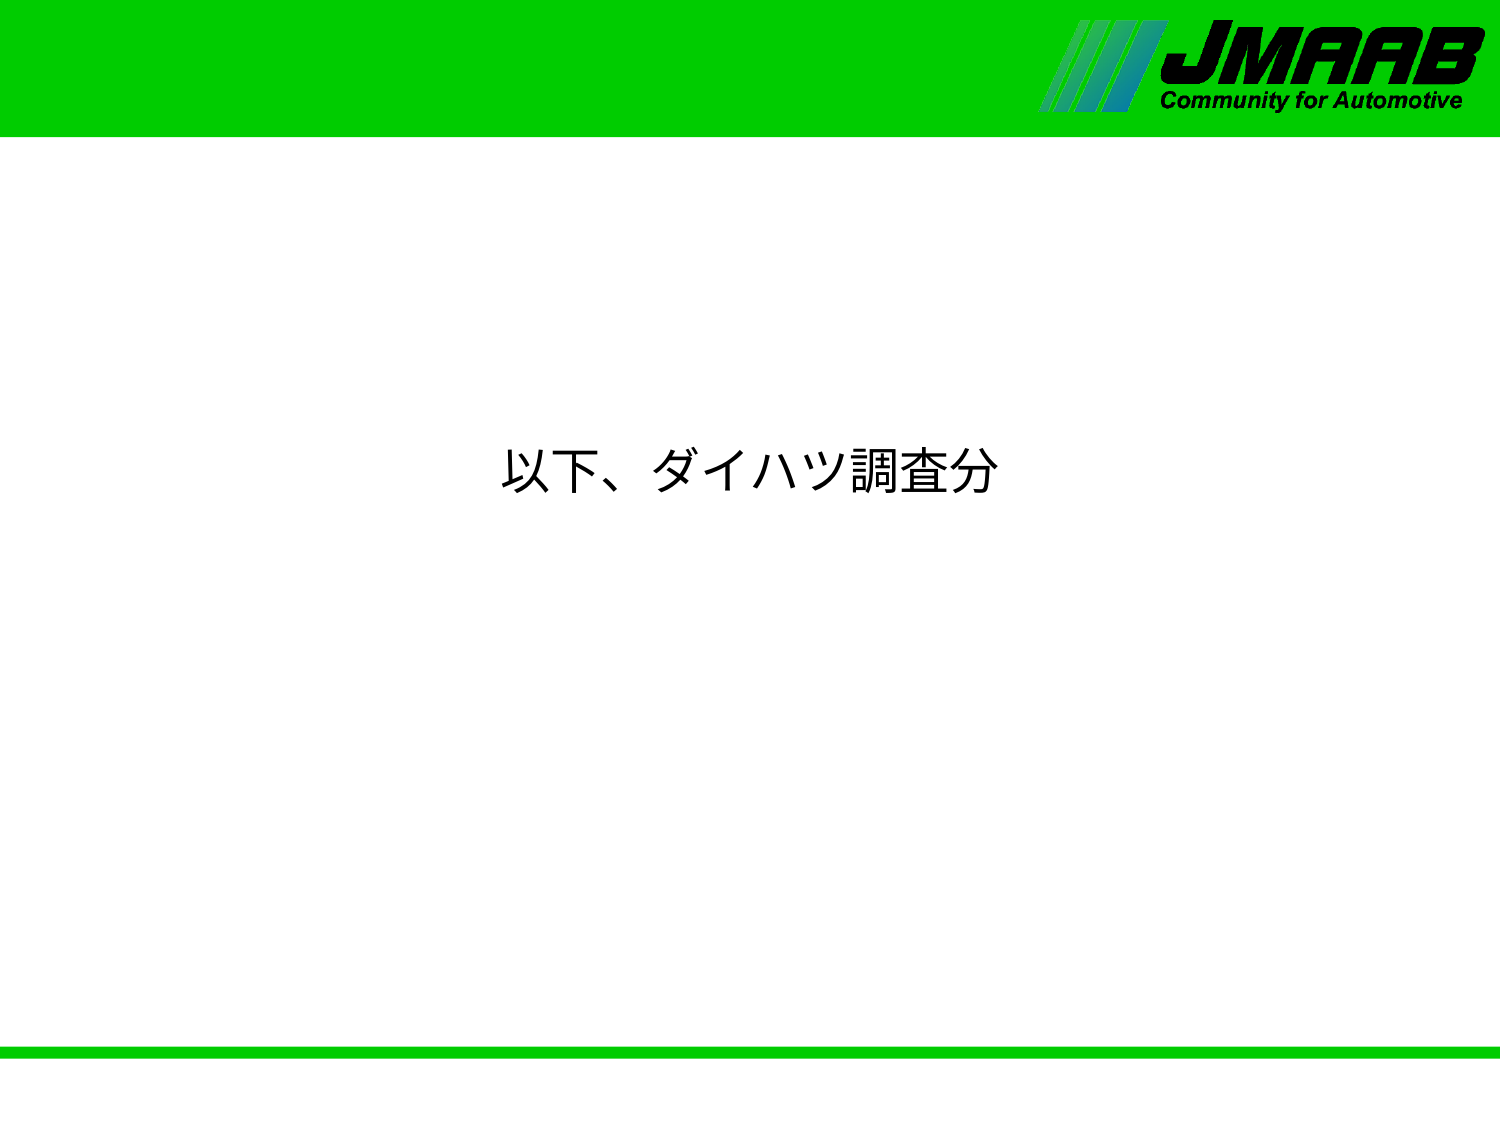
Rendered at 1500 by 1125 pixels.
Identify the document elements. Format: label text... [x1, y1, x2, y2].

title 以下、ダイハツ調査分 [112, 349, 1388, 591]
picture [1036, 17, 1486, 114]
